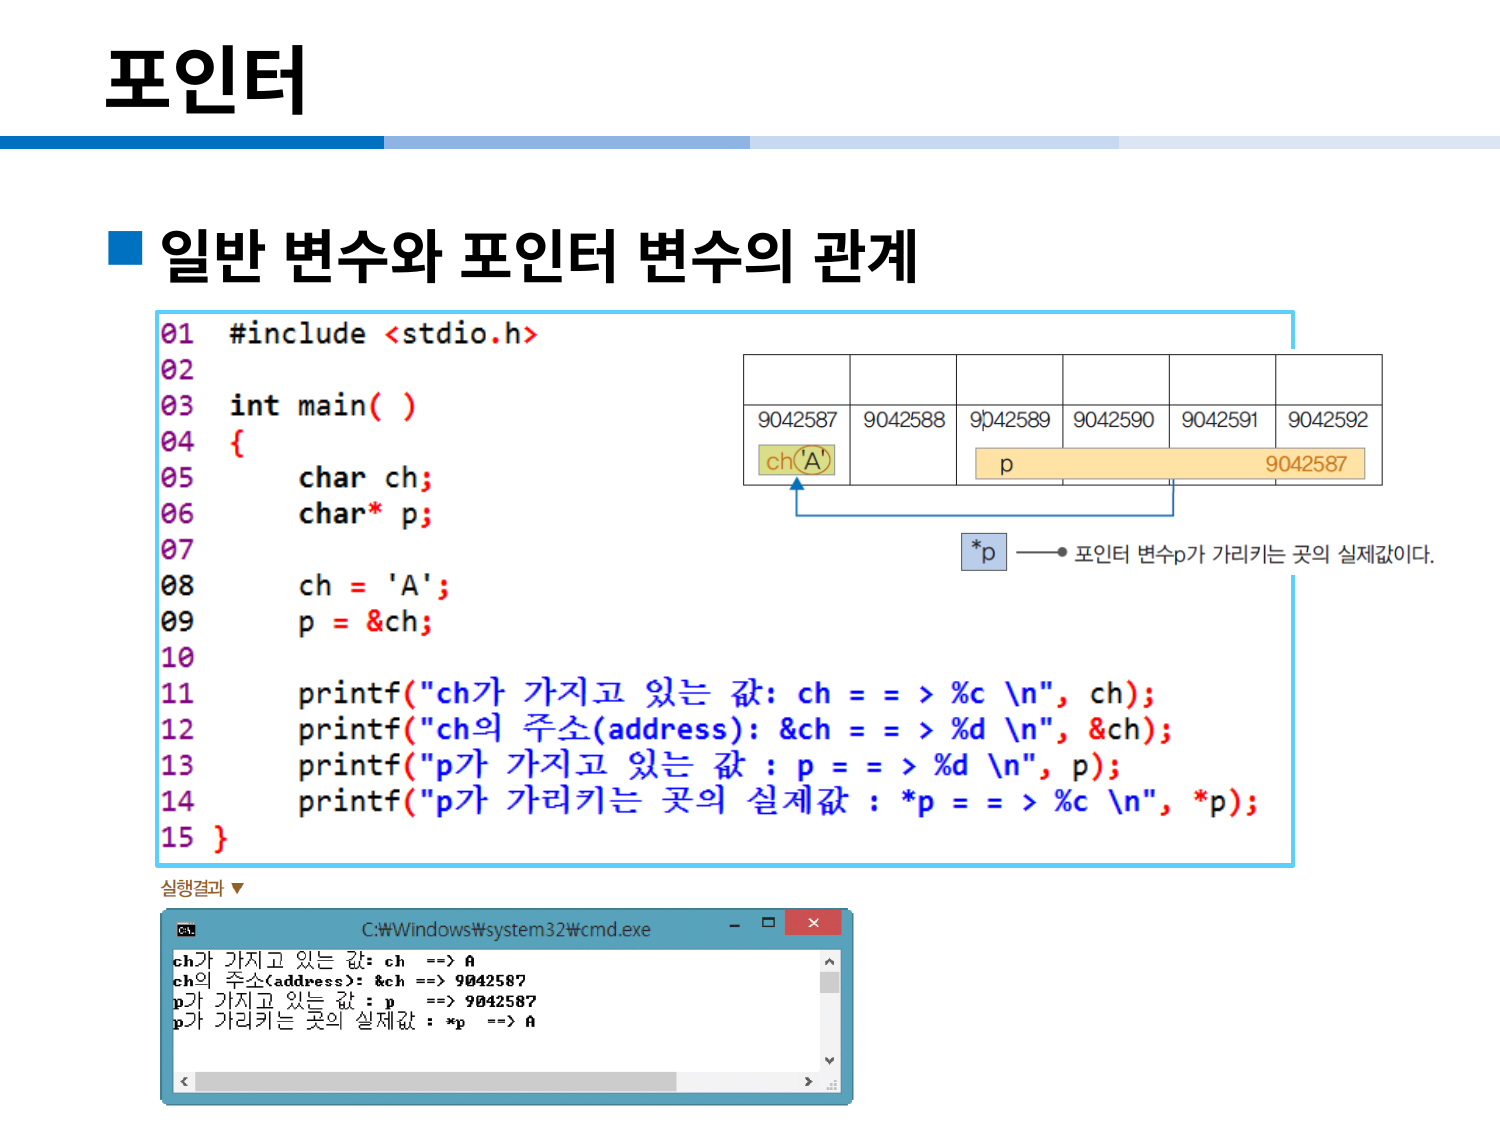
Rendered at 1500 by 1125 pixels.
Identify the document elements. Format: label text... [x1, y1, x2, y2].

picture [159, 314, 1439, 864]
list 일반 변수와 포인터 변수의 관계 [88, 177, 1459, 1077]
picture [159, 875, 854, 1107]
title 포인터 [88, 32, 1330, 124]
